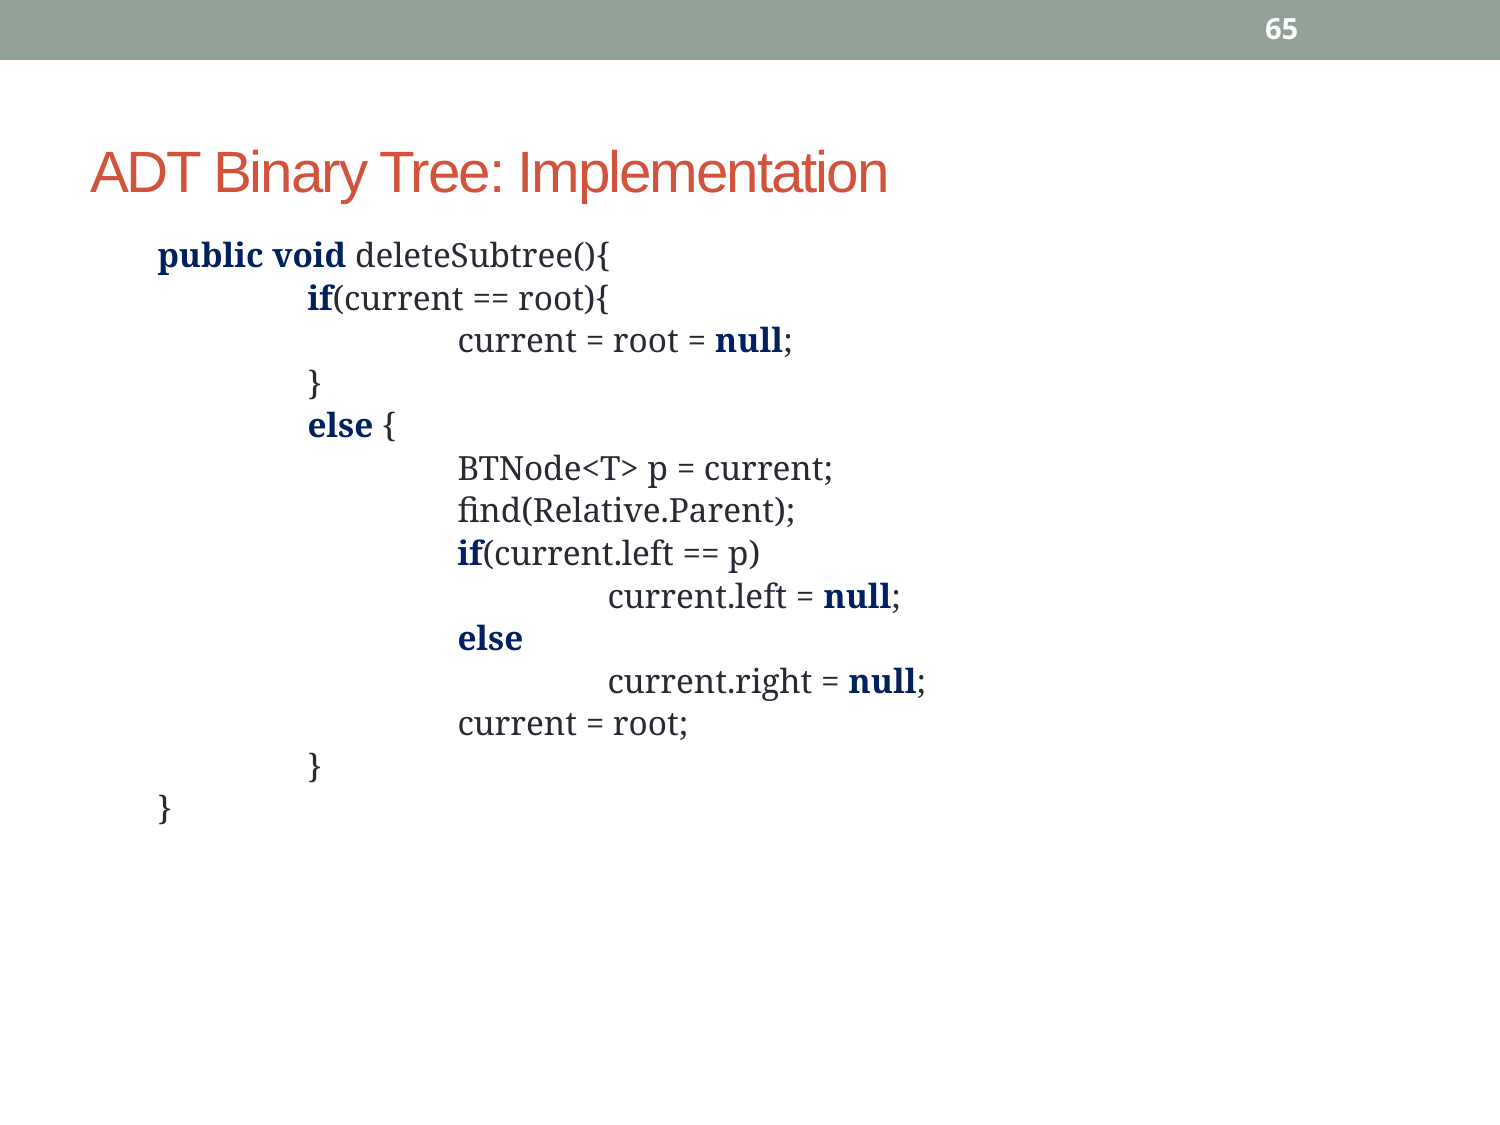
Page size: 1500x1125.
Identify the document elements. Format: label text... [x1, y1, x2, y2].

slide_number 65 [1250, 3, 1425, 57]
list public void deleteSubtree(){ if(current == root){ current = root = null; } else { BTNode<T> p = current; find(Relative.Parent); if(current.left == p) current.left = null; else current.right = null; current = root; } } [112, 250, 1375, 957]
title ADT Binary Tree: Implementation [75, 87, 1425, 250]
